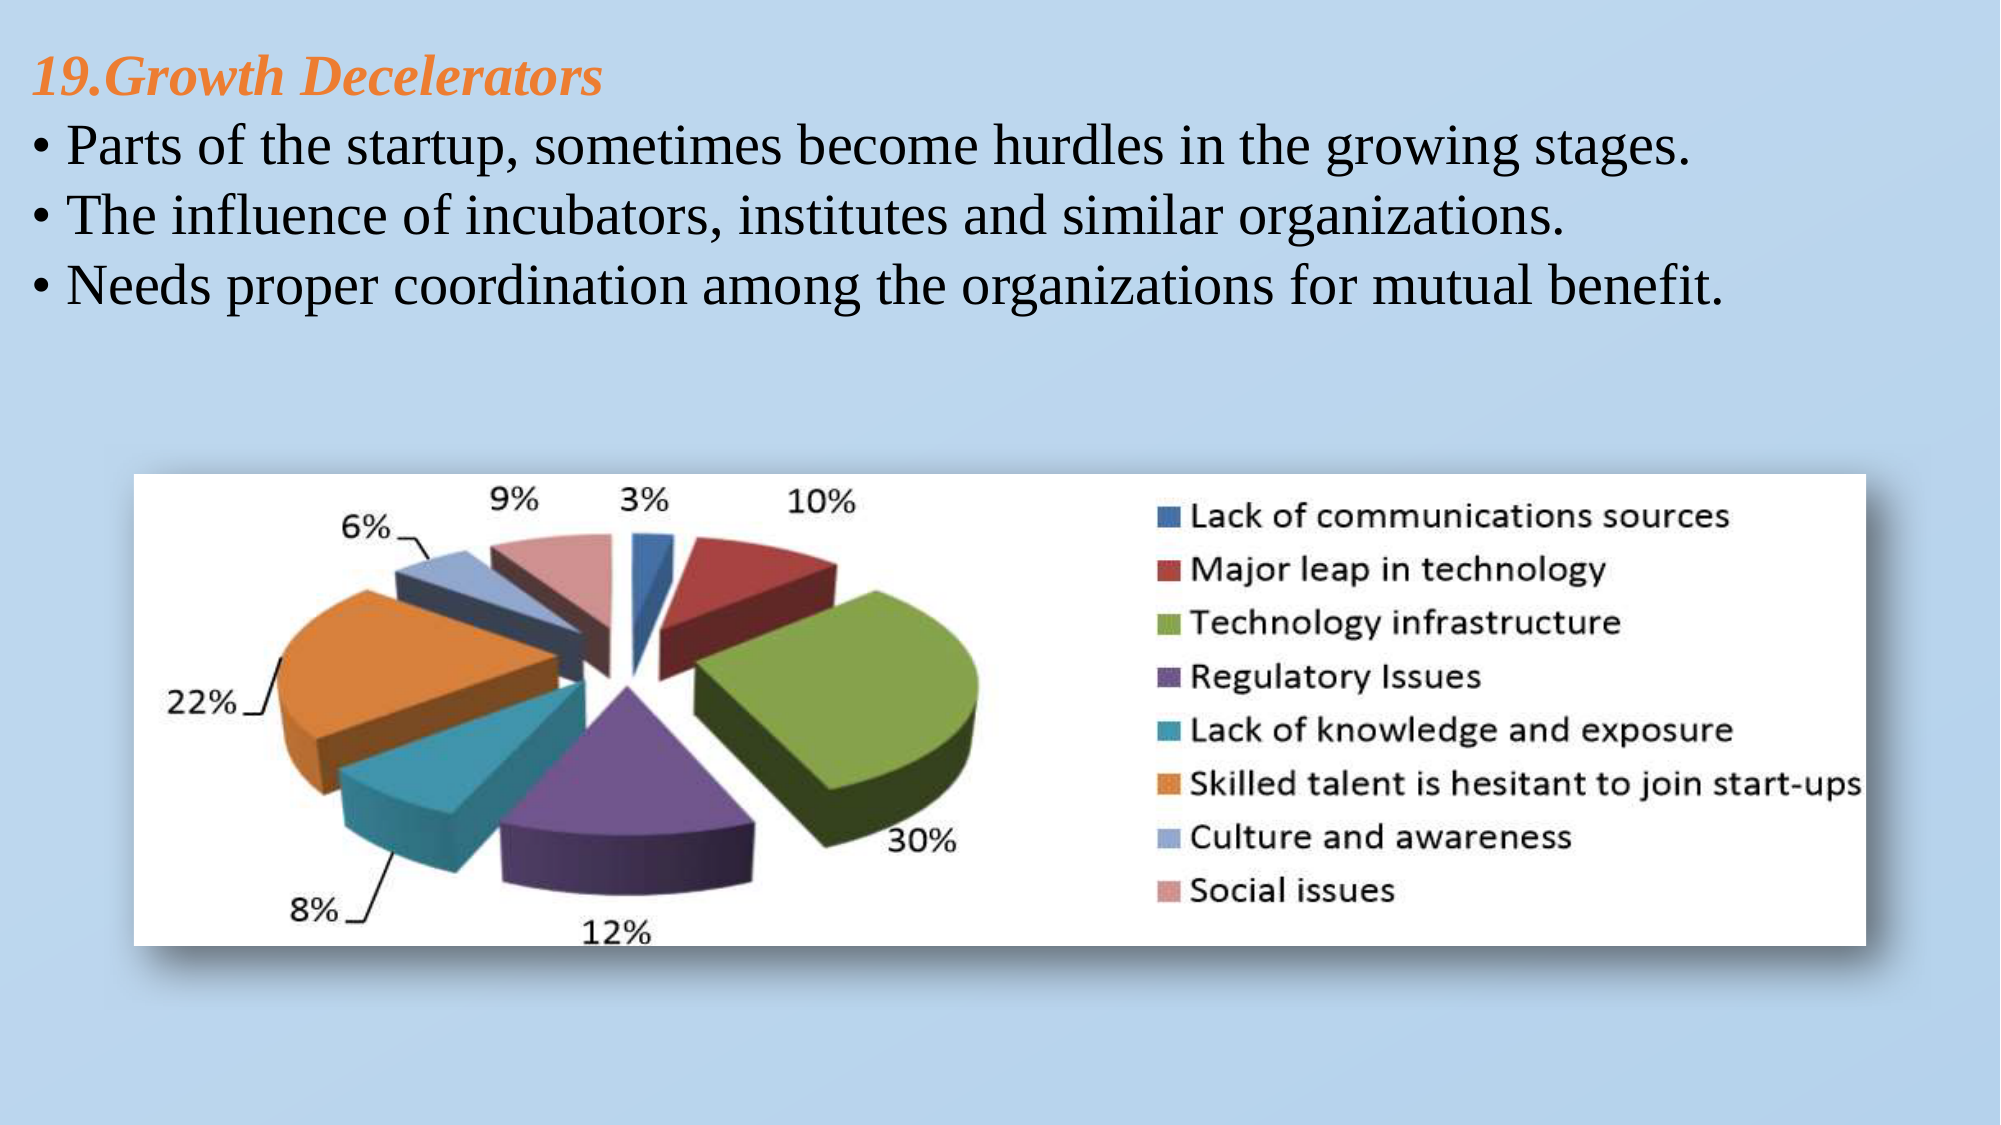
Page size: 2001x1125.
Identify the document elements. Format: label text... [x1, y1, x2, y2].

picture [133, 474, 1867, 946]
text_box 19.Growth Decelerators • Parts of the startup, sometimes become hurdles in the growing stages. • The influence of incubators, institutes and similar organizations. • Needs proper coordination among the organizations for mutual benefit. [16, 29, 1917, 324]
